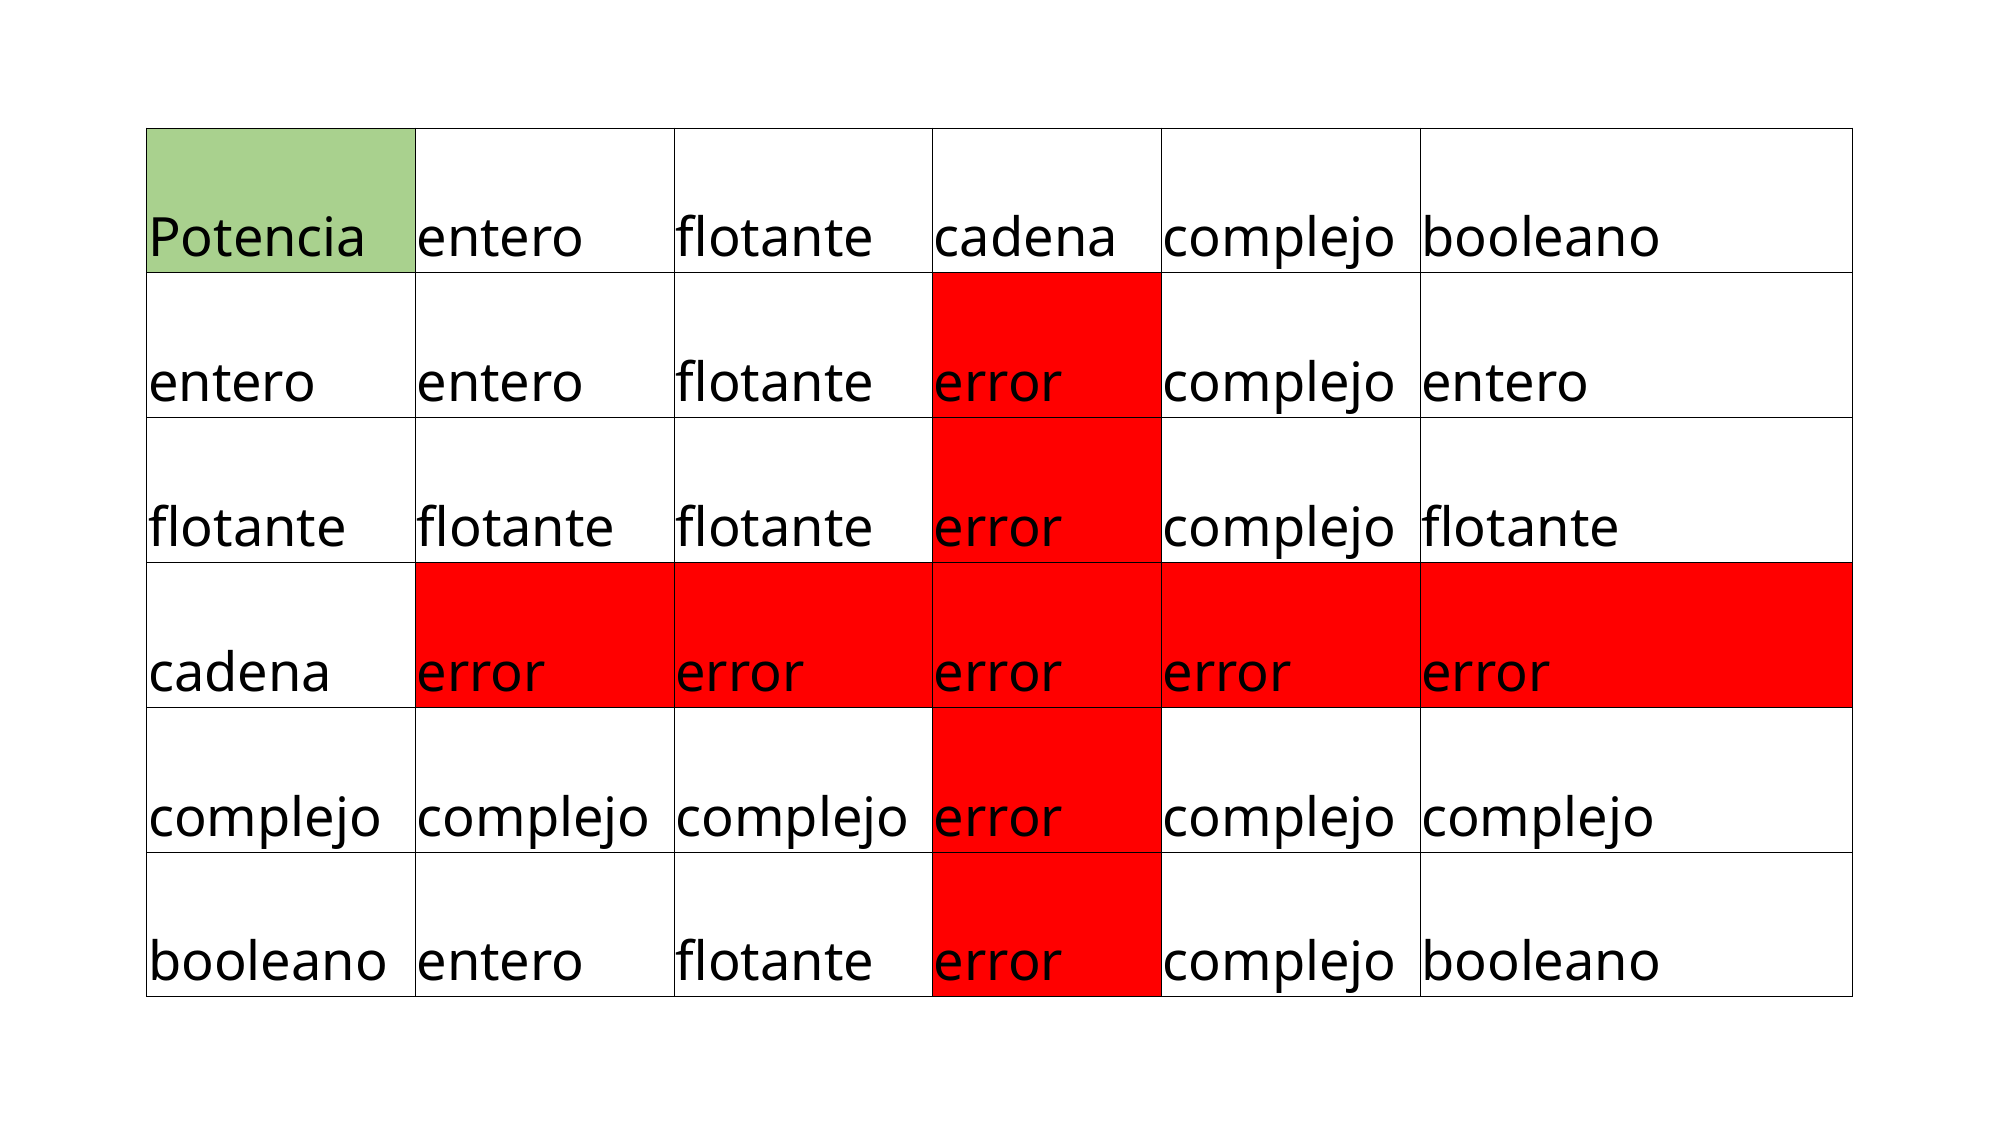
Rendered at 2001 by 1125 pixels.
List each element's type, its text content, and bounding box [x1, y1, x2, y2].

table_cell error [416, 563, 674, 707]
table_cell complejo [675, 708, 932, 852]
table_cell booleano [147, 853, 415, 996]
table_cell error [933, 563, 1161, 707]
table_cell entero [416, 853, 674, 996]
table_cell complejo [1162, 708, 1420, 852]
table_cell booleano [1421, 853, 1852, 996]
table_cell flotante [416, 418, 674, 562]
table_cell complejo [1162, 273, 1420, 417]
table_header Potencia [147, 129, 415, 272]
table_cell entero [1421, 273, 1852, 417]
table_cell error [1162, 563, 1420, 707]
table_cell error [1421, 563, 1852, 707]
table_cell flotante [675, 418, 932, 562]
table_cell complejo [1162, 853, 1420, 996]
table_cell flotante [1421, 418, 1852, 562]
table_cell error [933, 708, 1161, 852]
table_cell complejo [1162, 418, 1420, 562]
table_cell flotante [675, 273, 932, 417]
table_cell error [675, 563, 932, 707]
table_cell complejo [147, 708, 415, 852]
table_cell cadena [147, 563, 415, 707]
table_cell complejo [416, 708, 674, 852]
table_cell flotante [147, 418, 415, 562]
table_header entero [416, 129, 674, 272]
table_cell entero [147, 273, 415, 417]
table_header cadena [933, 129, 1161, 272]
table_cell error [933, 273, 1161, 417]
table_cell complejo [1421, 708, 1852, 852]
table_header booleano [1421, 129, 1852, 272]
table_header complejo [1162, 129, 1420, 272]
table_cell flotante [675, 853, 932, 996]
table_cell error [933, 853, 1161, 996]
table_cell error [933, 418, 1161, 562]
table_cell entero [416, 273, 674, 417]
table_header flotante [675, 129, 932, 272]
